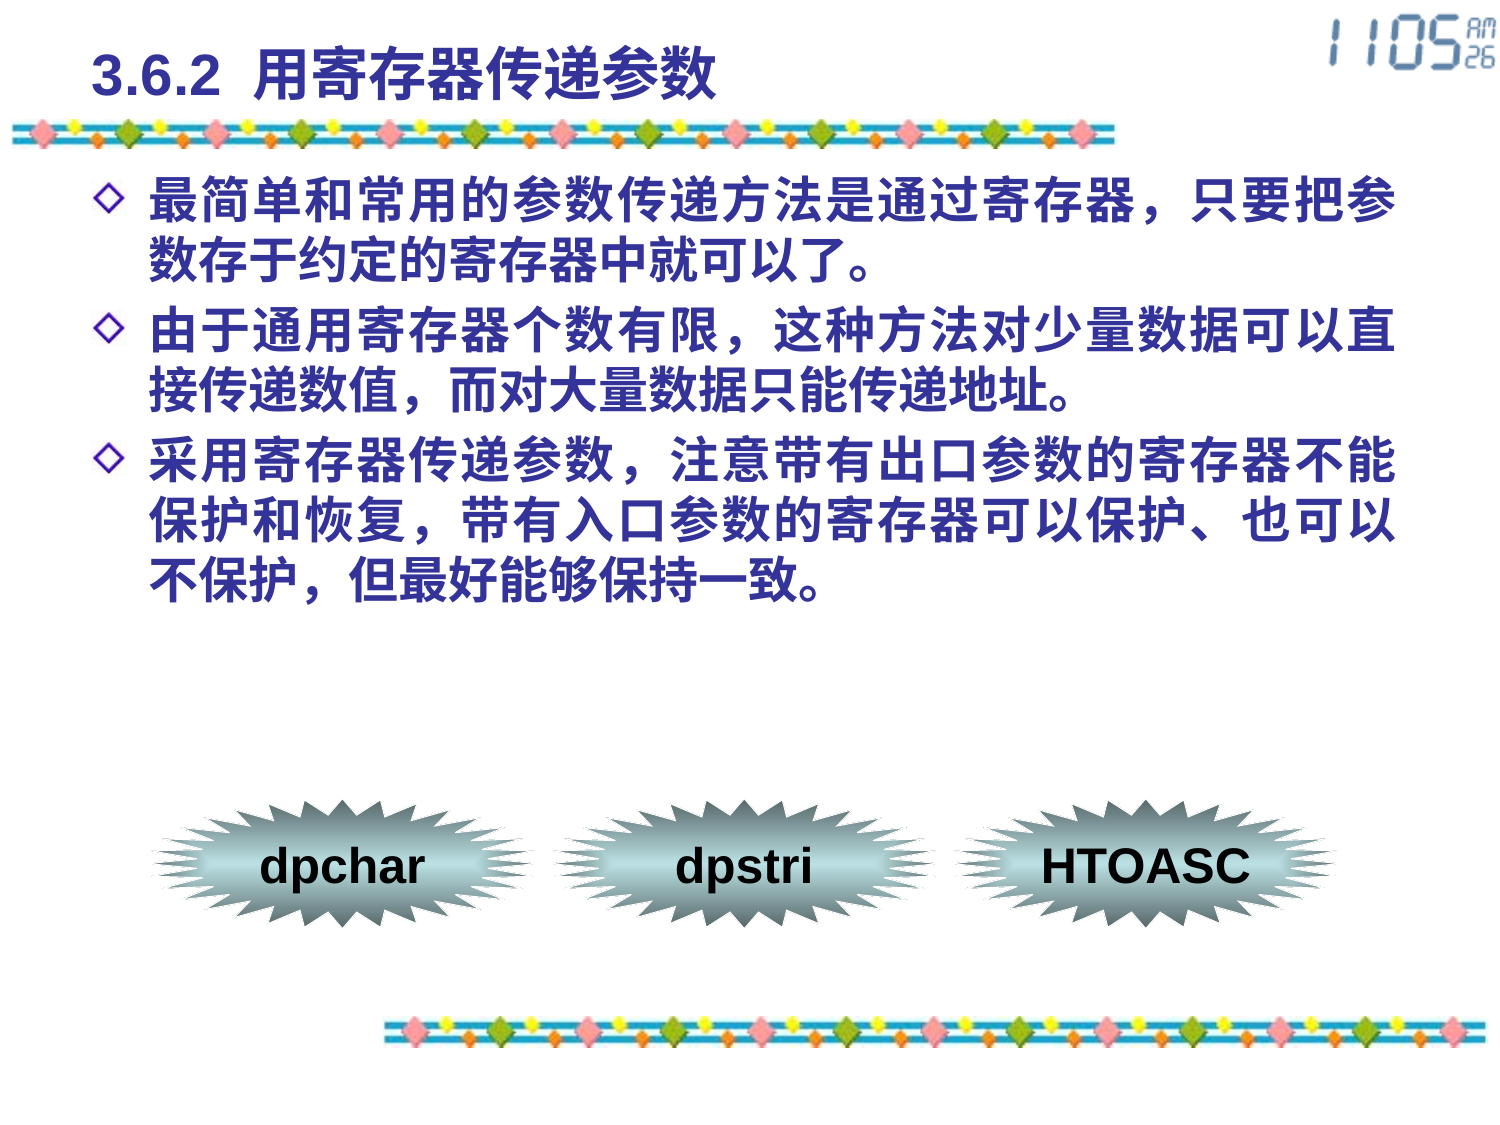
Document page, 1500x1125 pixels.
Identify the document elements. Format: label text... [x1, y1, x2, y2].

picture [91, 180, 127, 216]
text_box dpchar [147, 798, 538, 929]
text_box dpstri [549, 798, 940, 929]
list 最简单和常用的参数传递方法是通过寄存器，只要把参数存于约定的寄存器中就可以了。 由于通用寄存器个数有限，这种方法对少量数据可以直接传递数值，而对大量数据只能传递地址。 采用寄存器传递参数，注意带有出口参数的寄存器不能保护和恢复，带有入口参数的寄存器可以保护、也可以不保护，但最好能够保持一致。 [76, 160, 1412, 1012]
title 3.6.2 用寄存器传递参数 [76, 31, 1427, 114]
picture [383, 1016, 1488, 1048]
picture [1299, 0, 1500, 88]
text_box HTOASC [951, 798, 1341, 929]
picture [91, 440, 127, 476]
picture [11, 119, 1117, 149]
picture [91, 310, 127, 346]
